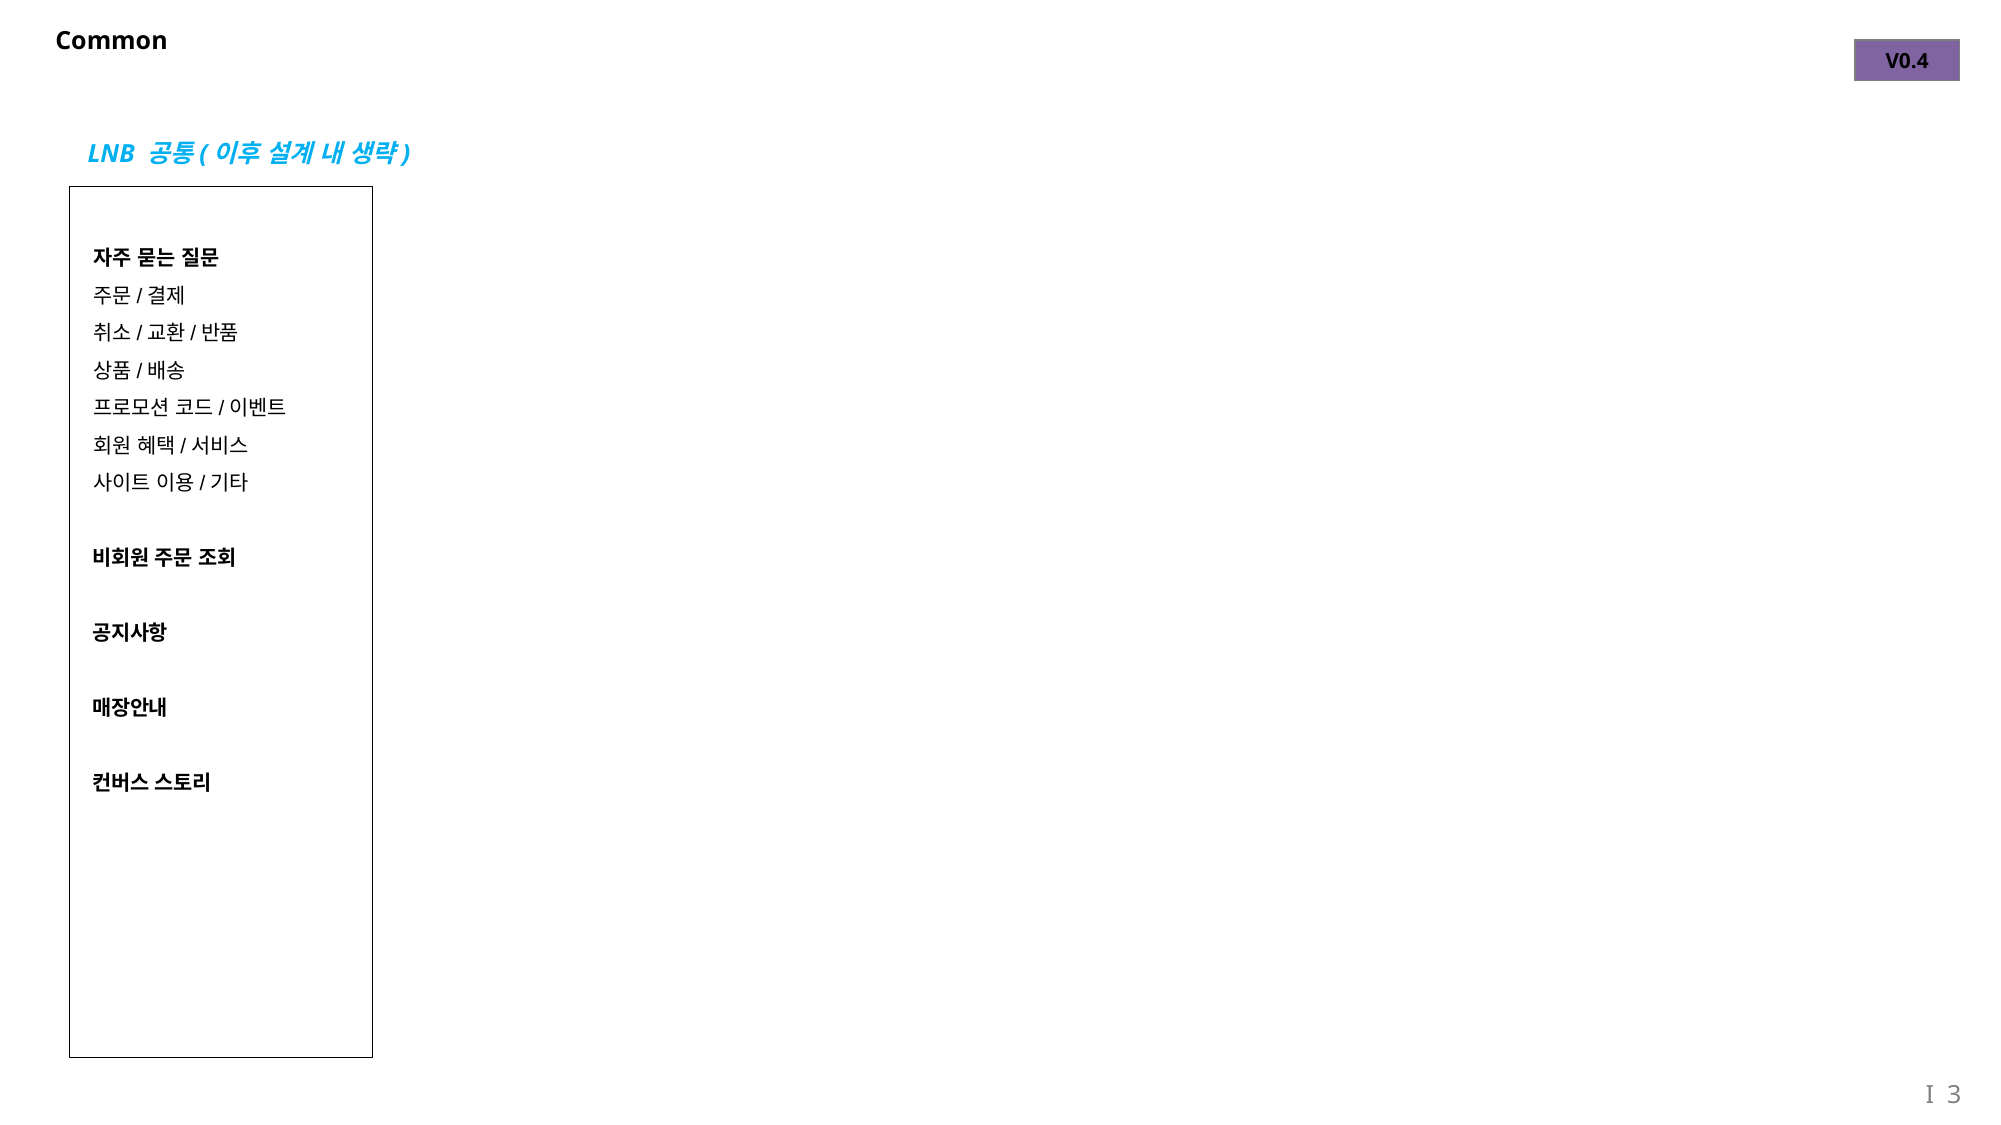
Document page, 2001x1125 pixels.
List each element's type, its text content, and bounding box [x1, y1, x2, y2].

table_header V0.4 [1856, 41, 1959, 80]
text_box 자주 묻는 질문 주문/결제 취소/교환/반품 상품/배송 프로모션 코드/이벤트 회원 혜택/서비스 사이트 이용/기타 비회원 주문 조회 공지사항 매장안내 컨버스 스토리 [77, 224, 373, 1019]
text_box [69, 186, 373, 1058]
title Common [40, 11, 1960, 68]
text_box LNB 공통(이후 설계 내 생략) [72, 130, 426, 175]
